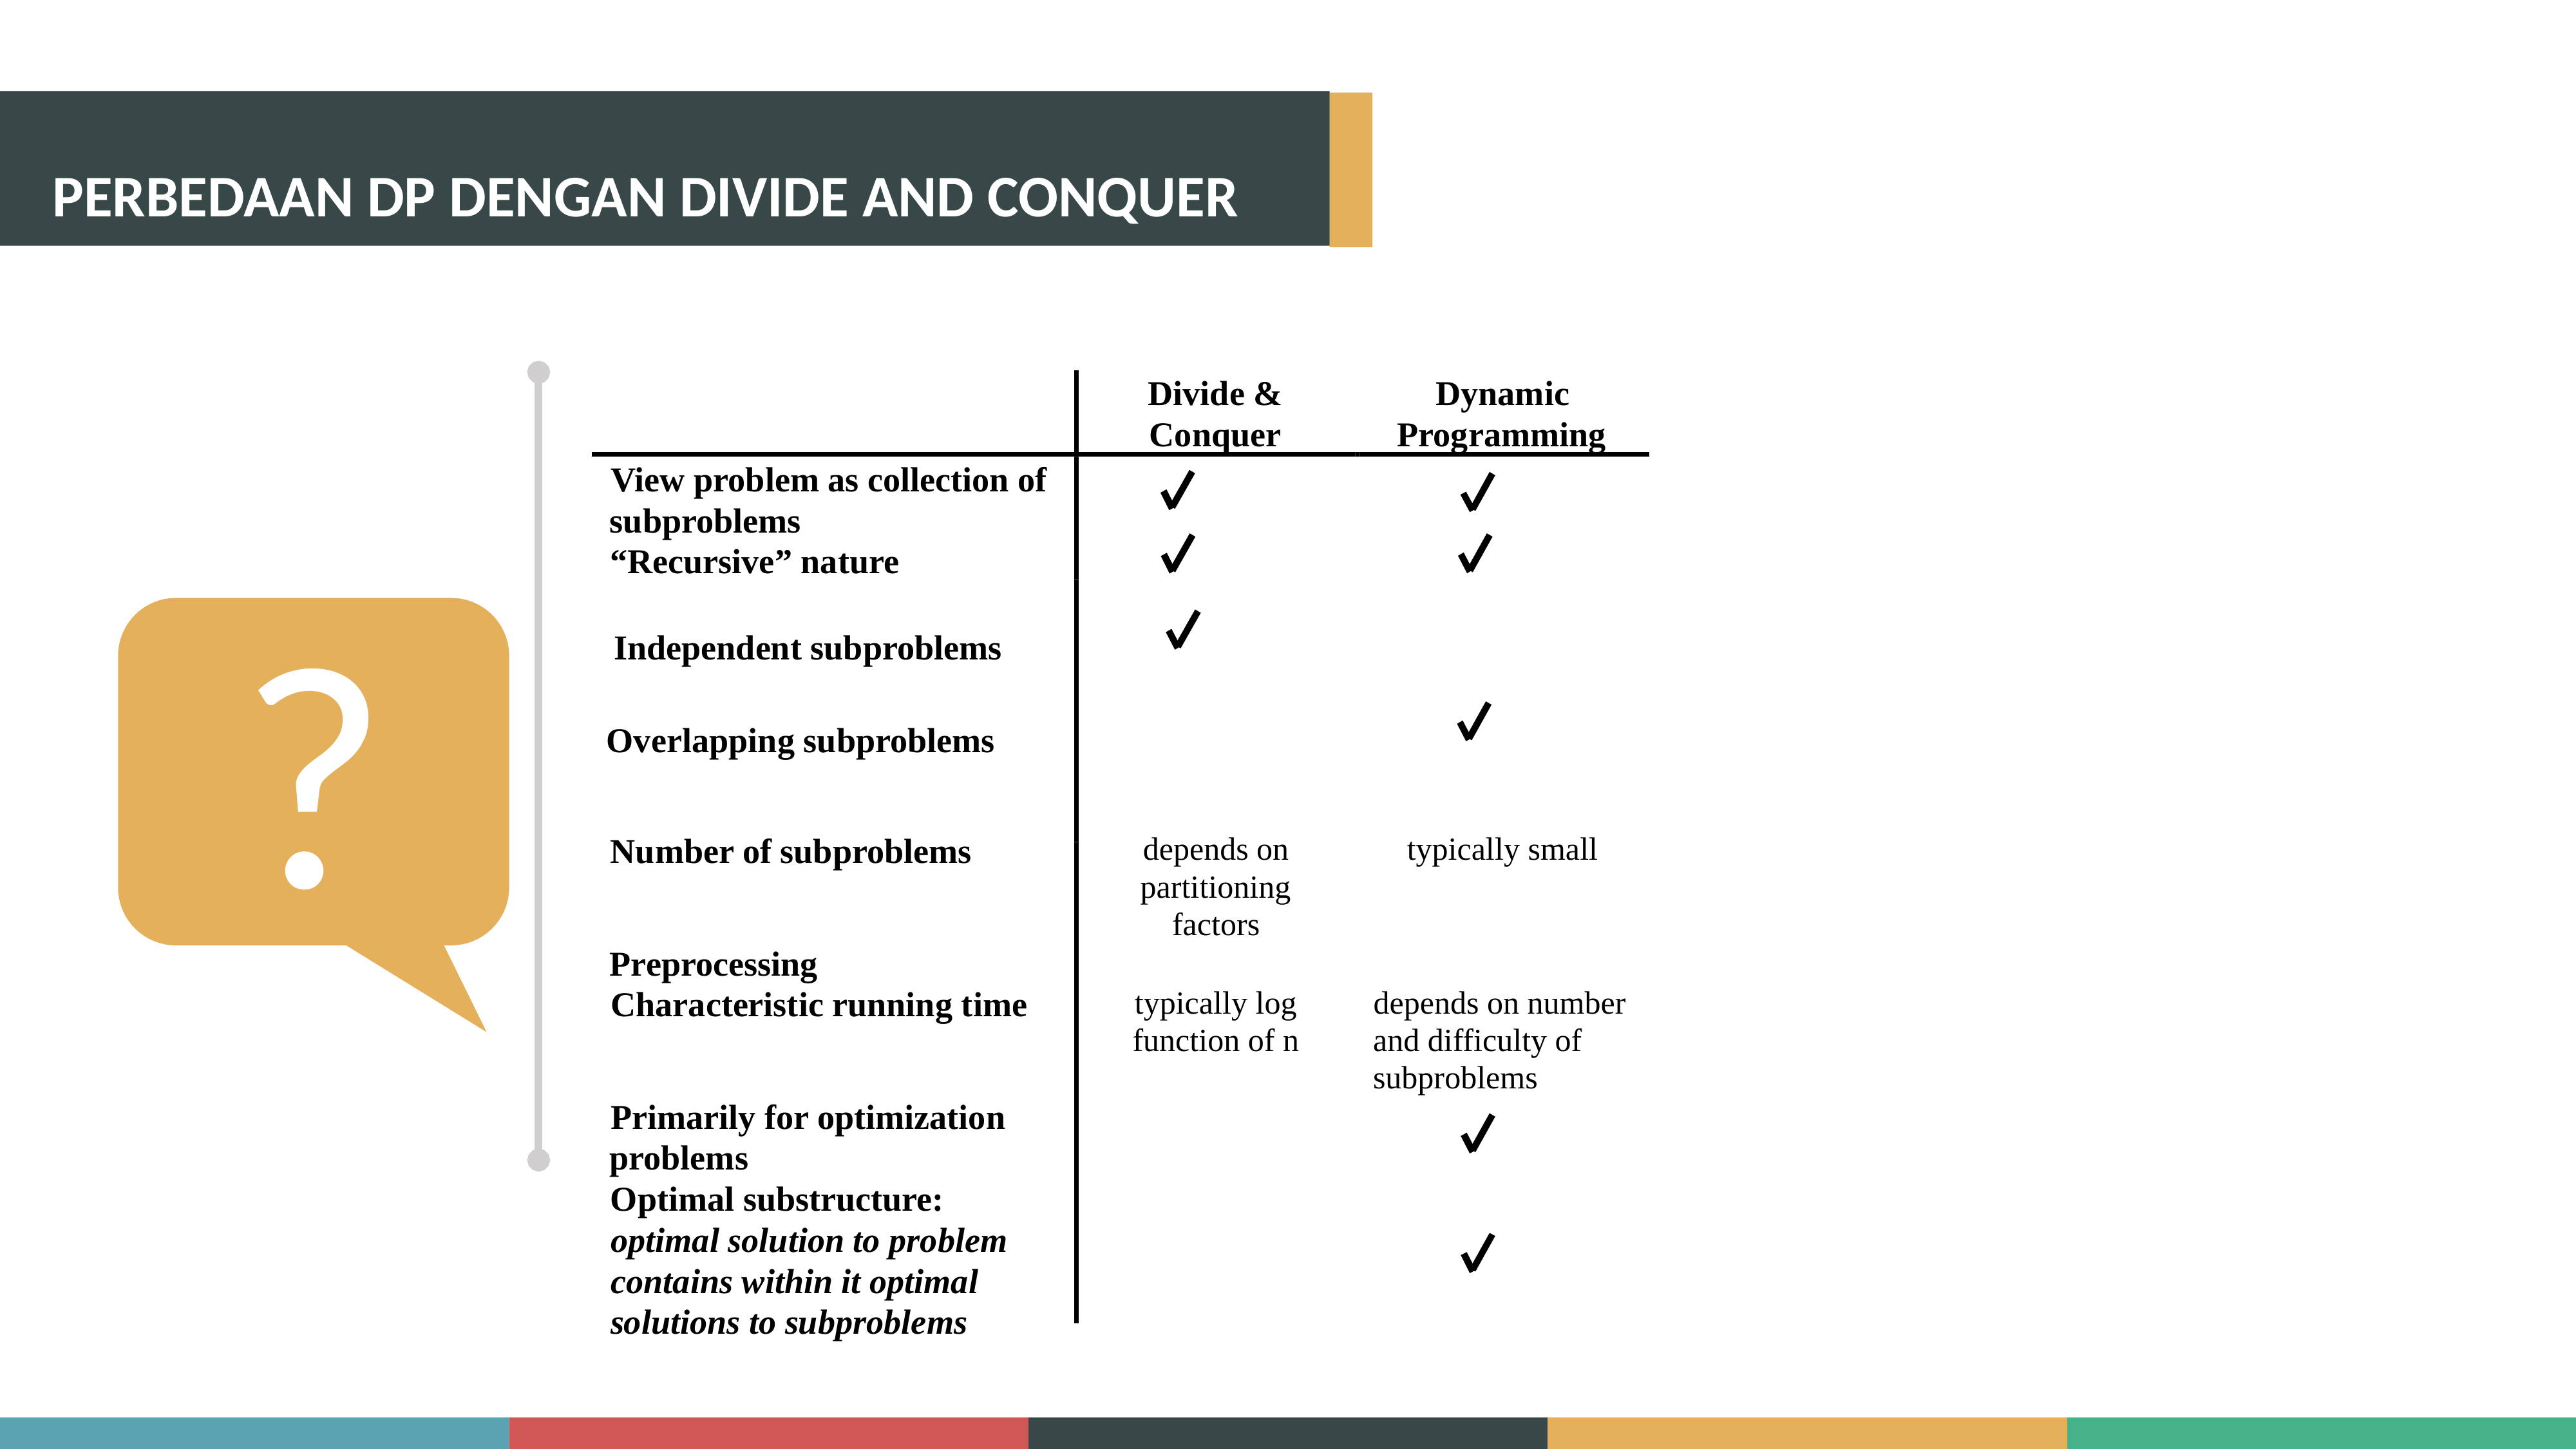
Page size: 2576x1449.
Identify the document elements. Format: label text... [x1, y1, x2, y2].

text_box solutions to subproblems [611, 1299, 969, 1341]
text_box [1460, 491, 1473, 513]
text_box [1547, 1417, 2067, 1449]
text_box [1470, 471, 1495, 511]
text_box factors [1172, 903, 1260, 942]
text_box [1175, 609, 1201, 649]
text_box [1457, 701, 1492, 741]
text_box typically log [1134, 981, 1298, 1019]
text_box ? [229, 562, 441, 957]
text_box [1074, 688, 1079, 1323]
text_box depends on [1142, 828, 1289, 866]
text_box Number of subproblems [610, 828, 972, 870]
text_box typically small [1406, 828, 1598, 867]
text_box contains within it optimal [611, 1258, 979, 1301]
text_box [1169, 469, 1195, 509]
text_box [1074, 538, 1079, 579]
text_box Dynamic [1435, 370, 1570, 411]
text_box [1160, 553, 1173, 574]
text_box optimal solution to problem [611, 1217, 1009, 1260]
text_box Primarily for optimization [611, 1094, 1007, 1136]
text_box View problem as collection of [611, 457, 1048, 499]
text_box problems [609, 1135, 749, 1177]
text_box [363, 597, 510, 1034]
text_box Optimal substructure: [610, 1175, 945, 1218]
text_box [1074, 370, 1079, 452]
text_box “Recursive” nature [610, 538, 900, 581]
text_box [1166, 629, 1179, 650]
text_box [1028, 1417, 1547, 1449]
text_box [0, 1417, 509, 1449]
text_box function of n [1132, 1019, 1300, 1058]
text_box [1470, 1113, 1495, 1153]
text_box [2067, 1417, 2576, 1449]
text_box Preprocessing [609, 940, 819, 983]
text_box [1329, 92, 1373, 248]
text_box Independent subproblems [614, 625, 1003, 667]
text_box [1461, 1252, 1473, 1274]
text_box [1078, 452, 1355, 457]
text_box Divide & [1148, 370, 1283, 413]
text_box [1359, 452, 1649, 457]
text_box [117, 597, 229, 947]
text_box depends on number [1373, 981, 1626, 1021]
text_box [1160, 489, 1173, 511]
text_box subproblems [609, 498, 802, 540]
text_box Overlapping subproblems [606, 717, 996, 760]
text_box Characteristic running time [611, 981, 1028, 1024]
text_box [0, 90, 1331, 247]
text_box Conquer [1149, 411, 1282, 452]
text_box and difficulty of [1373, 1019, 1583, 1058]
text_box [509, 1417, 1028, 1449]
text_box Programming [1397, 411, 1607, 452]
text_box [1074, 579, 1079, 688]
text_box [1170, 533, 1196, 573]
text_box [1457, 533, 1493, 574]
text_box [592, 452, 1074, 457]
text_box [1074, 452, 1078, 457]
text_box [1470, 1233, 1495, 1272]
text_box [1074, 457, 1079, 538]
text_box [1461, 1132, 1473, 1154]
text_box PERBEDAAN DP DENGAN DIVIDE AND CONQUER [43, 153, 1360, 233]
text_box [1355, 452, 1359, 457]
text_box partitioning [1140, 866, 1291, 905]
text_box subproblems [1373, 1056, 1539, 1095]
